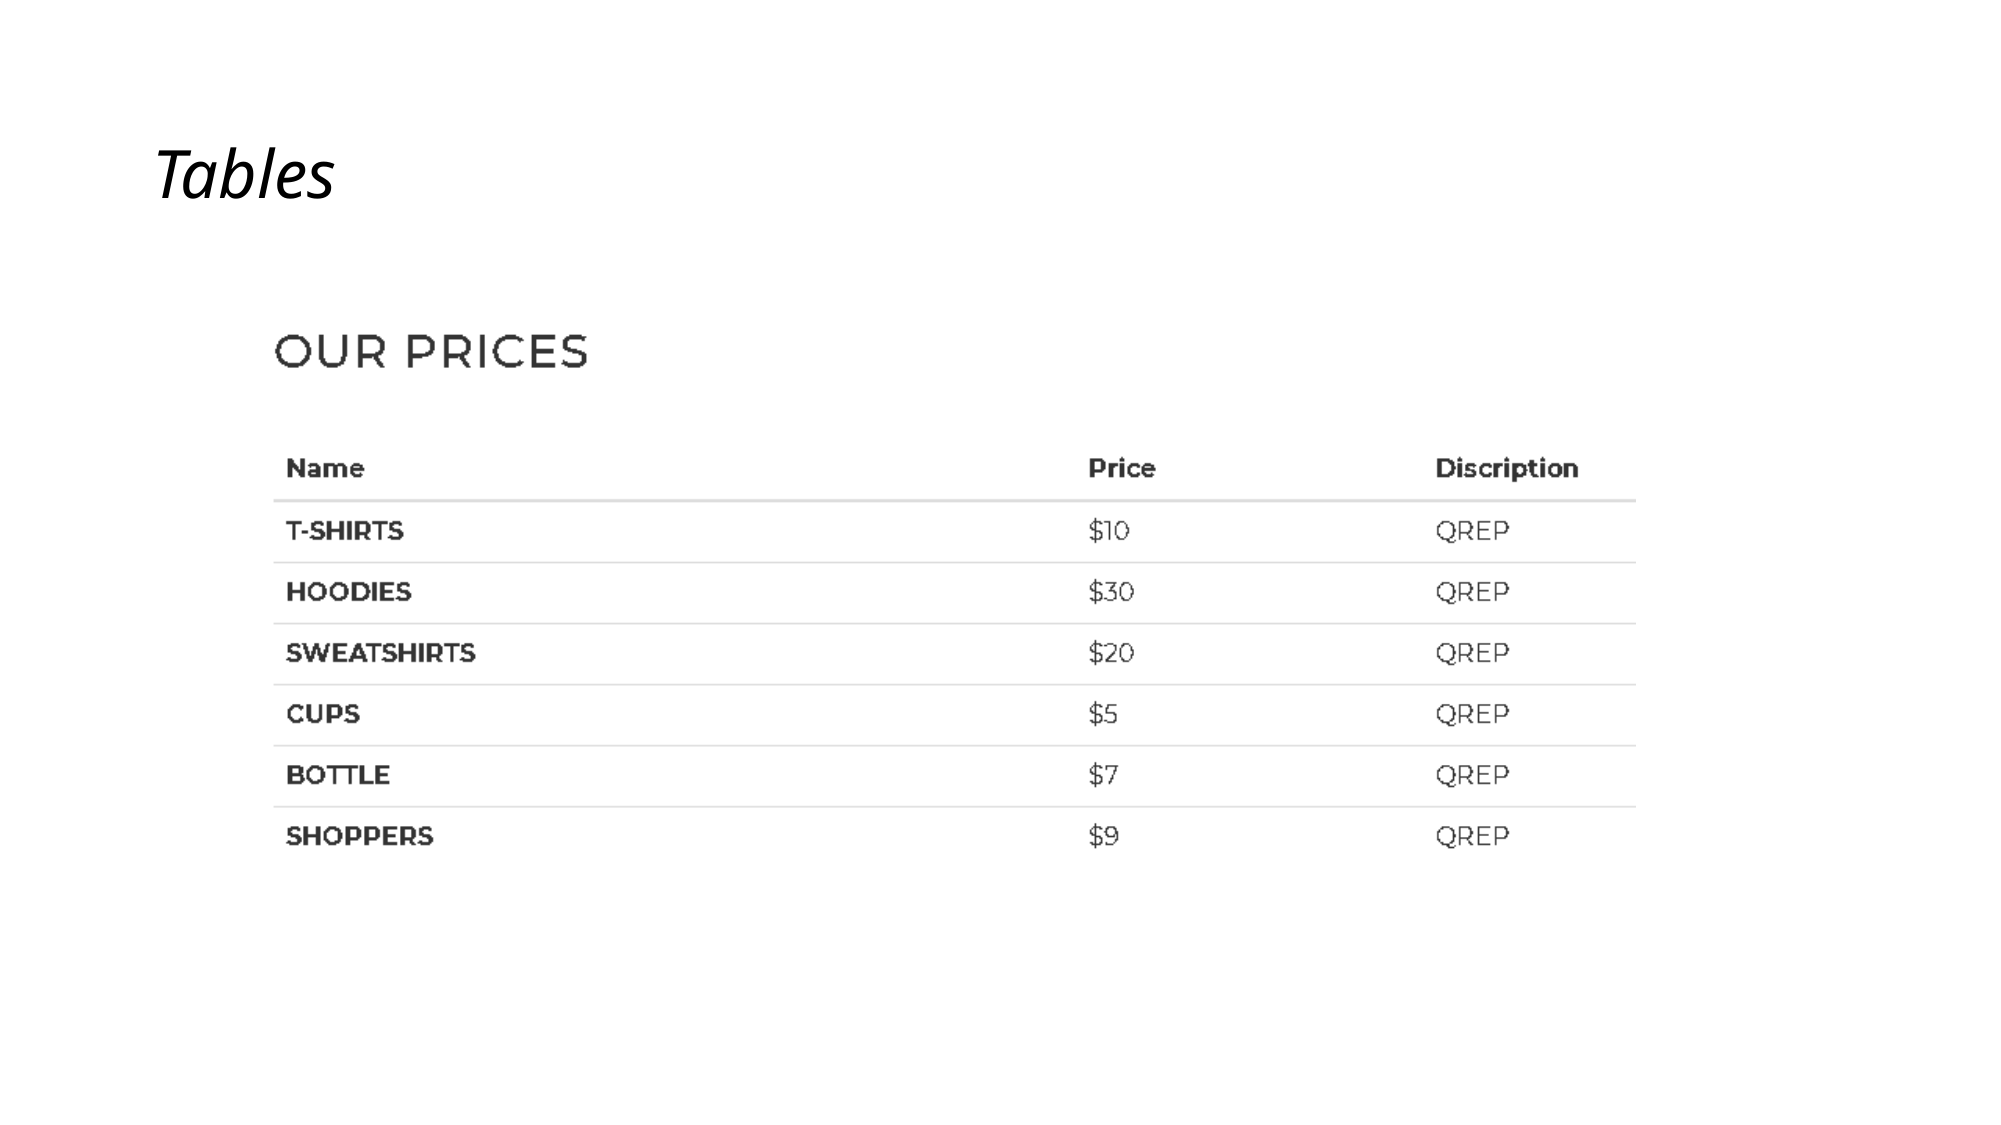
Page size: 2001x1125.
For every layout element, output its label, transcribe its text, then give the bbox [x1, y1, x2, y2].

title Tables [137, 59, 1863, 278]
picture [252, 299, 1636, 919]
